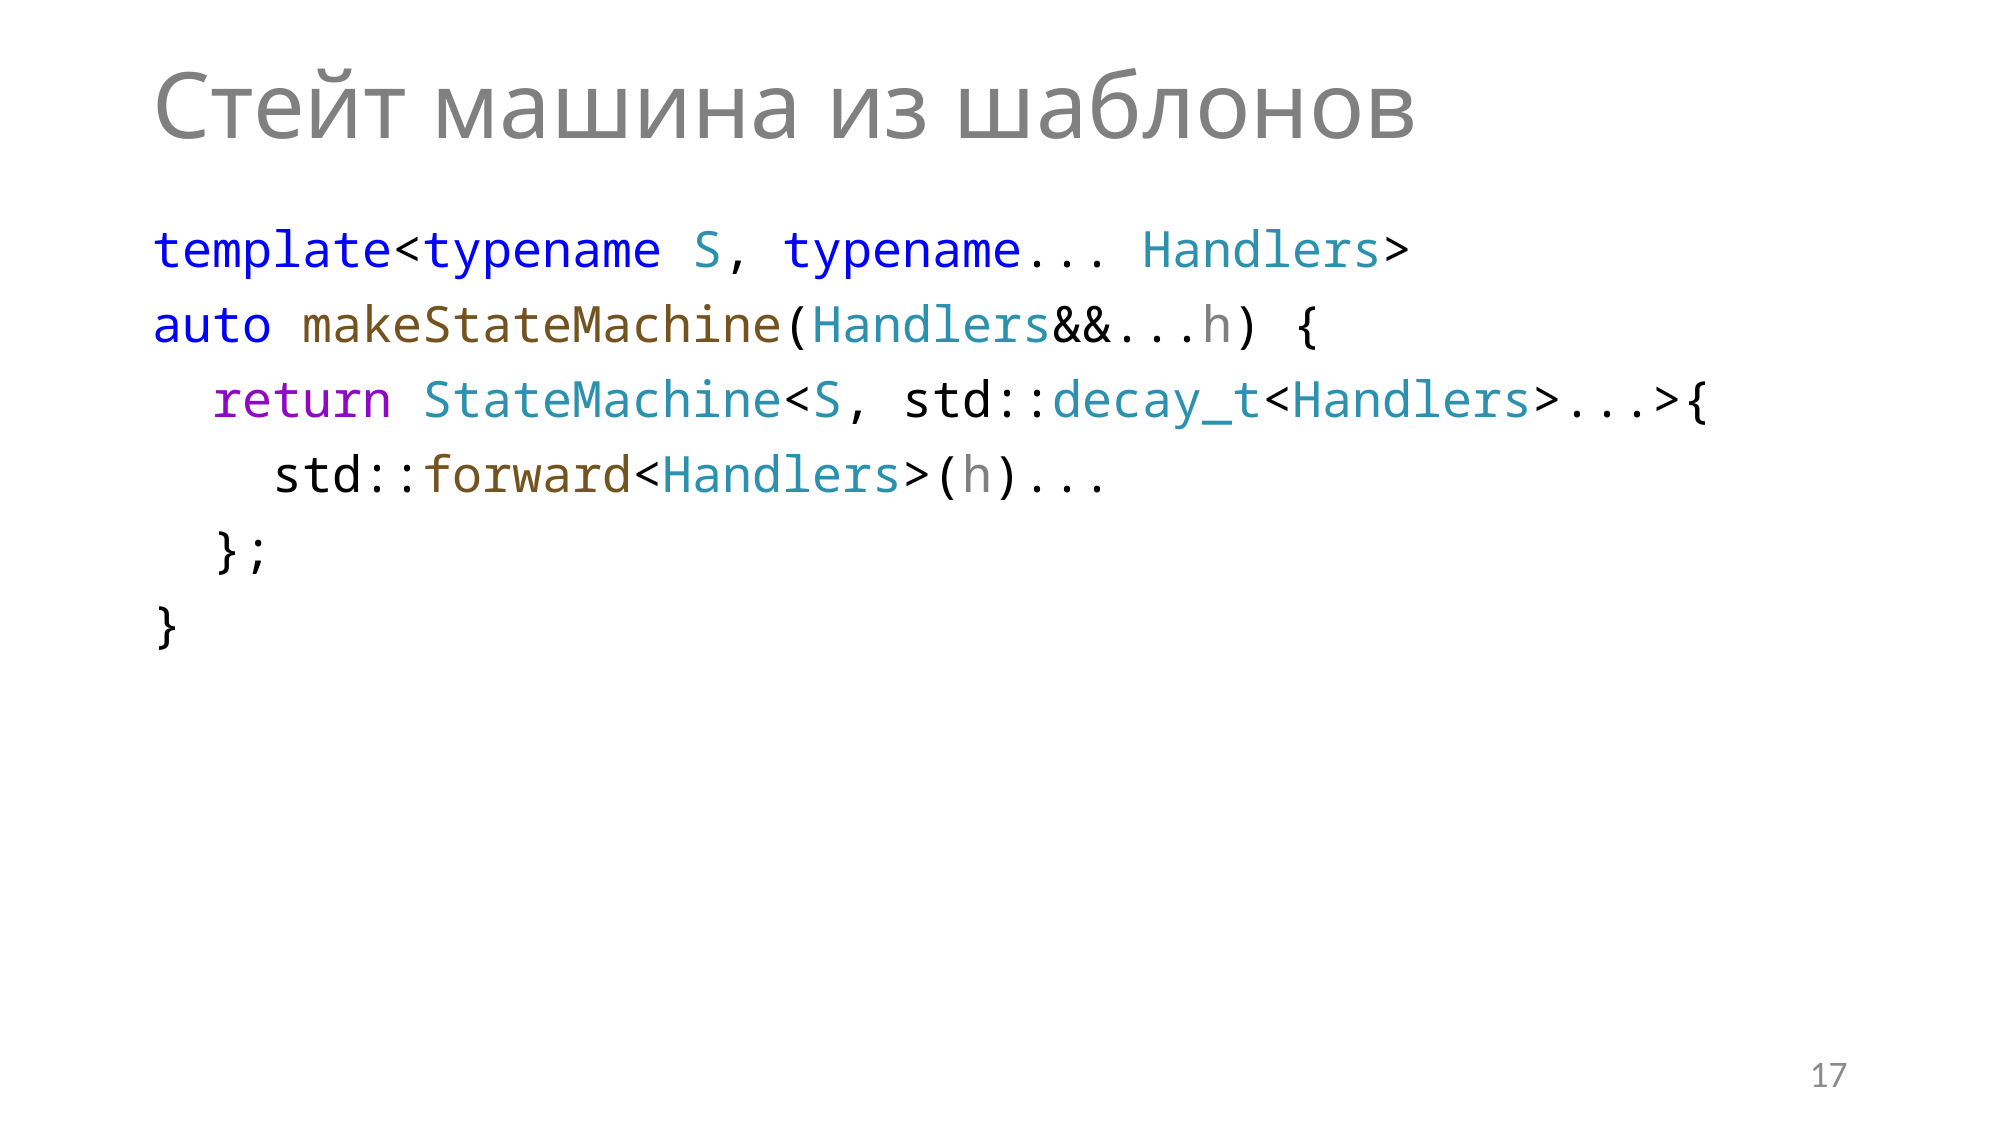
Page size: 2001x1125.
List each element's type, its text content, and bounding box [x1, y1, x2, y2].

slide_number 17 [1412, 1042, 1863, 1103]
list template<typename S, typename... Handlers> auto makeStateMachine(Handlers&&...h) { return StateMachine<S, std::decay_t<Handlers>...>{ std::forward<Handlers>(h)... }; } [137, 217, 2000, 1043]
title Стейт машина из шаблонов [137, 0, 1863, 217]
